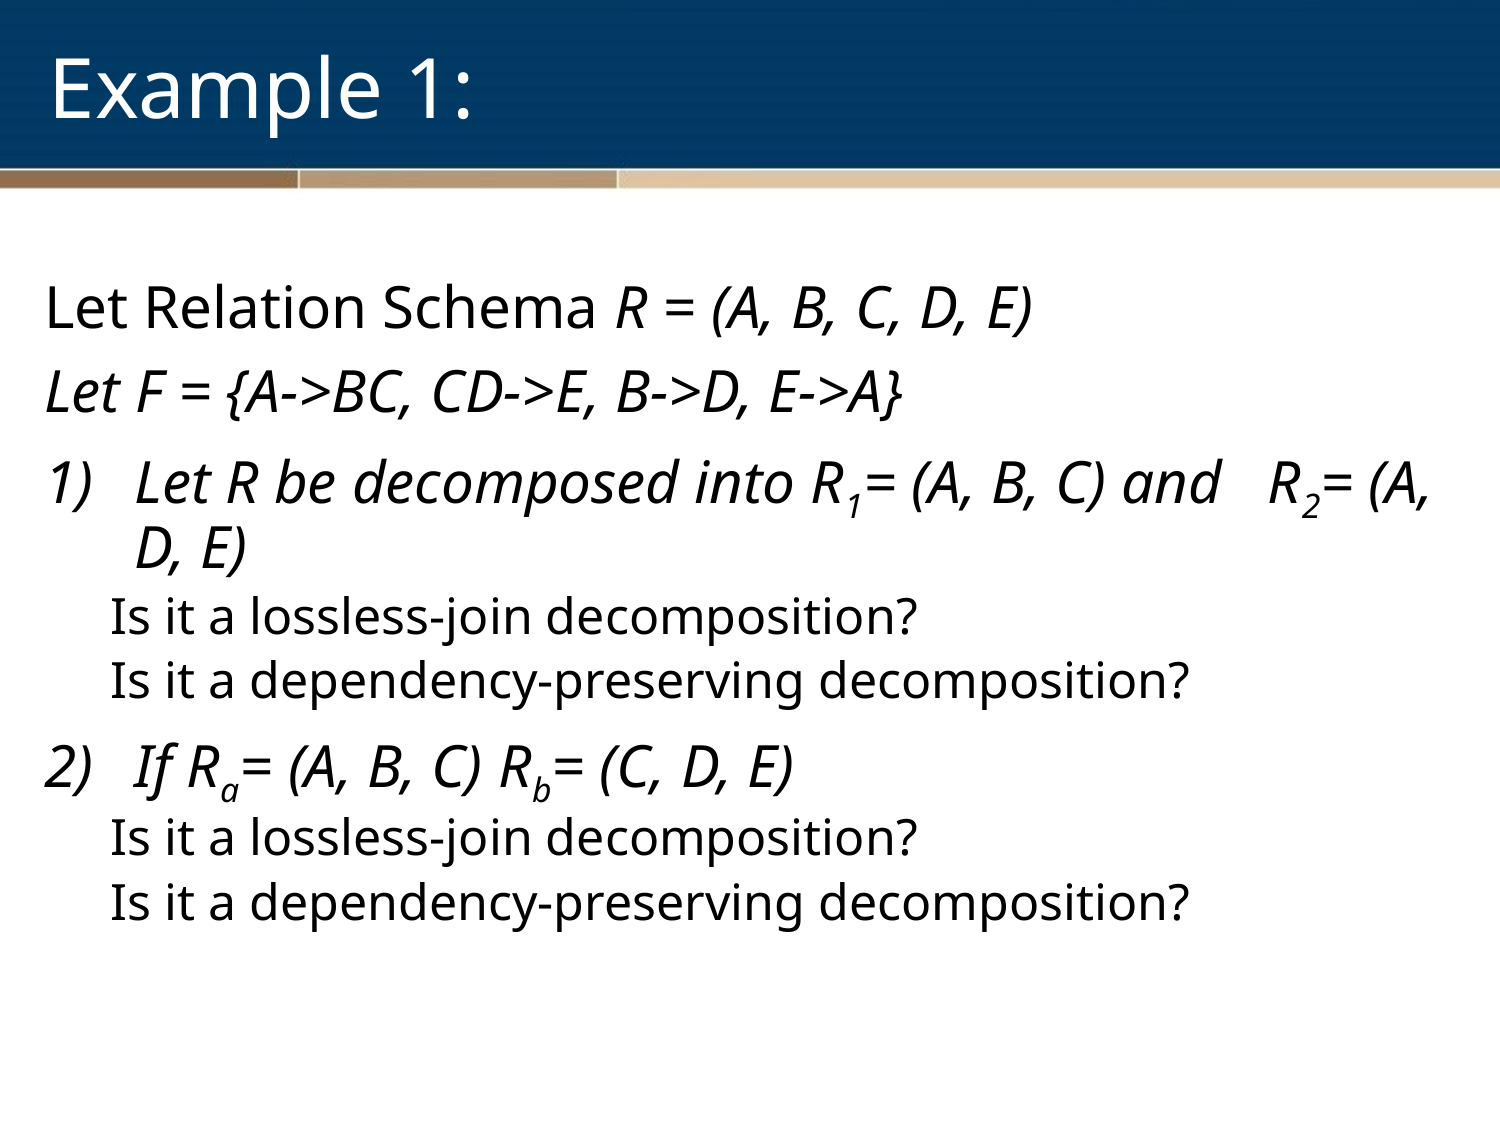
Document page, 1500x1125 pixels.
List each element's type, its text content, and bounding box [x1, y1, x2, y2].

list Let Relation Schema R = (A, B, C, D, E) Let F = {A->BC, CD->E, B->D, E->A} Let R be decomposed into R1= (A, B, C) and R2= (A, D, E) Is it a lossless-join decomposition? Is it a dependency-preserving decomposition? If Ra= (A, B, C) Rb= (C, D, E) Is it a lossless-join decomposition? Is it a dependency-preserving decomposition? [29, 271, 1471, 994]
title Example 1: [33, 22, 1239, 162]
picture [0, 0, 1500, 1125]
